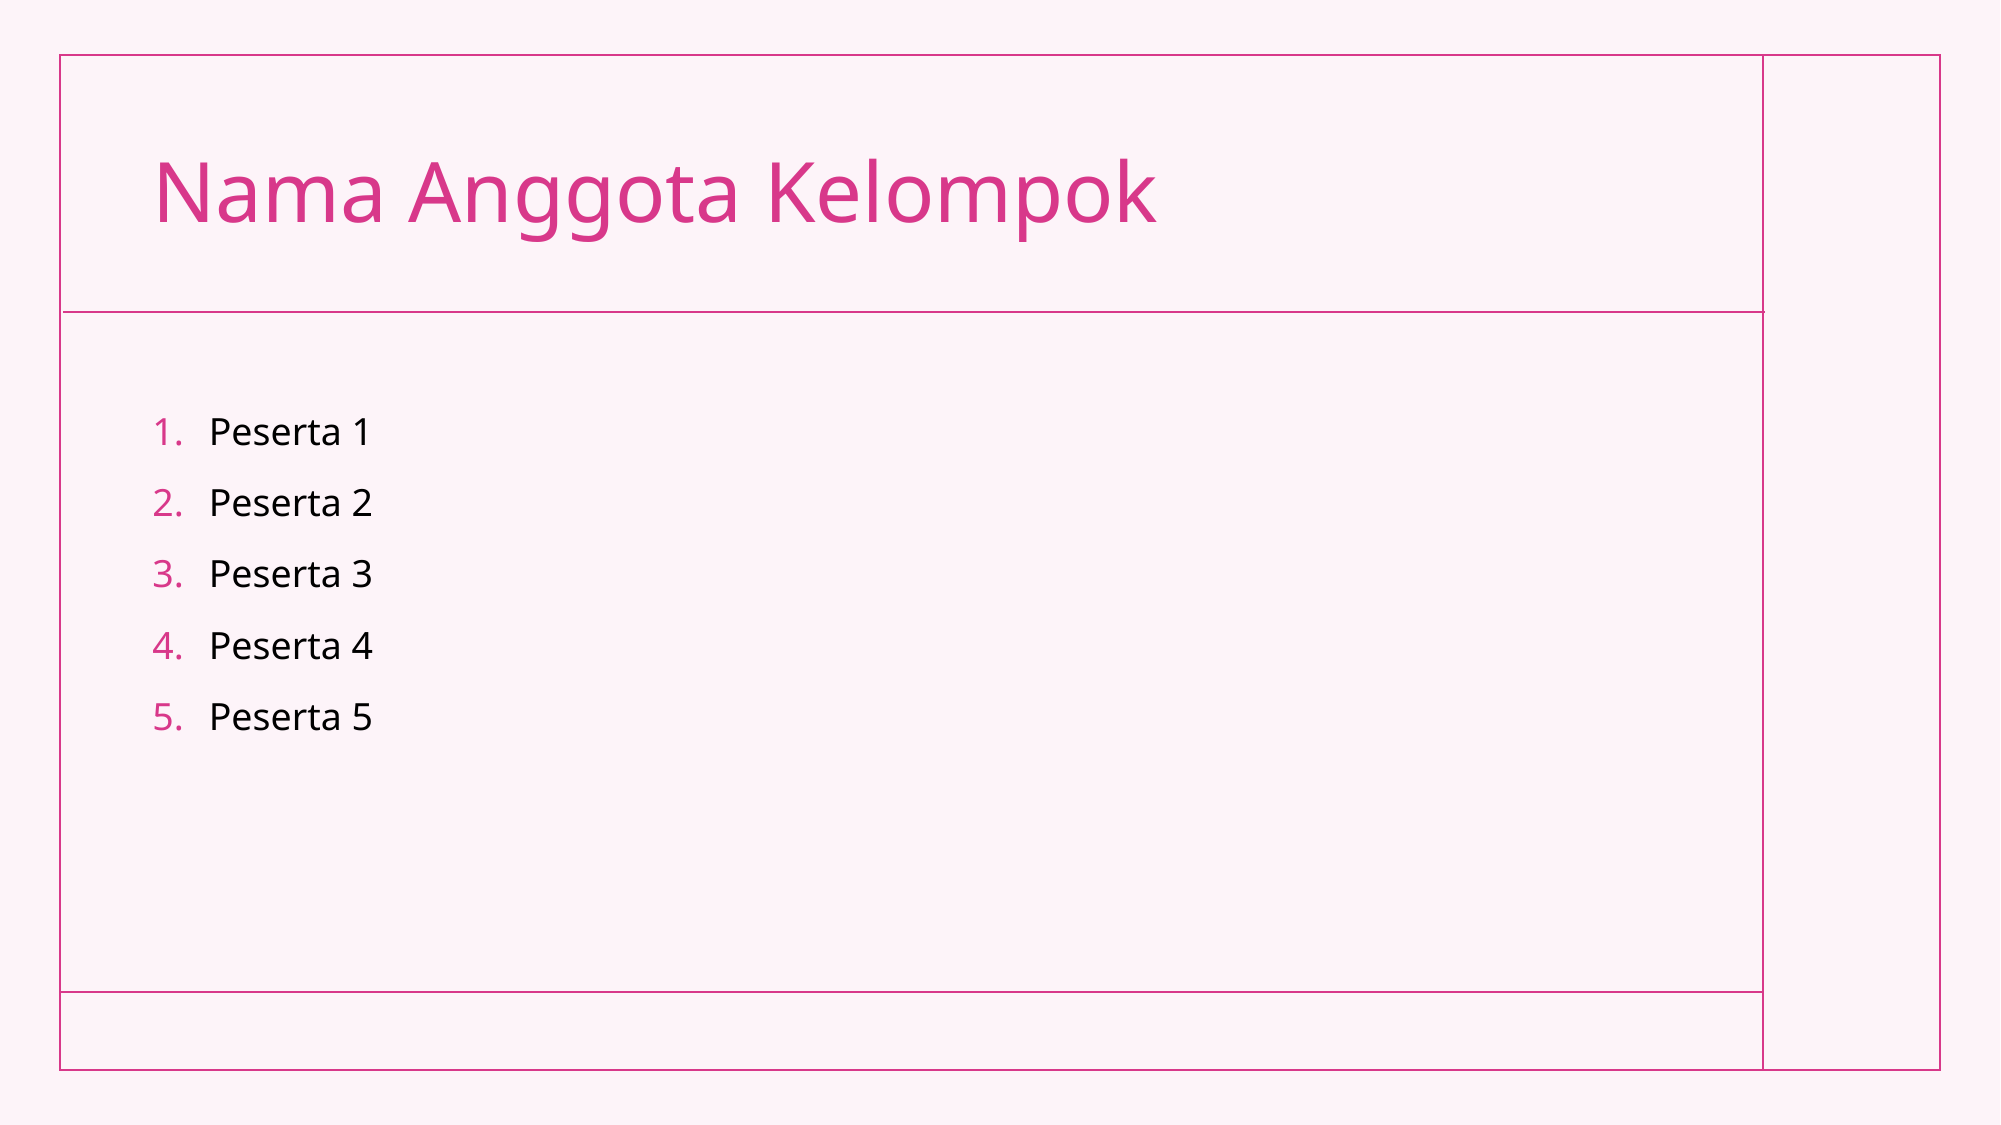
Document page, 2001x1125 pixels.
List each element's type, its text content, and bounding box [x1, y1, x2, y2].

list Peserta 1 Peserta 2 Peserta 3 Peserta 4 Peserta 5 [137, 377, 1701, 944]
title Nama Anggota Kelompok [137, 89, 1701, 294]
